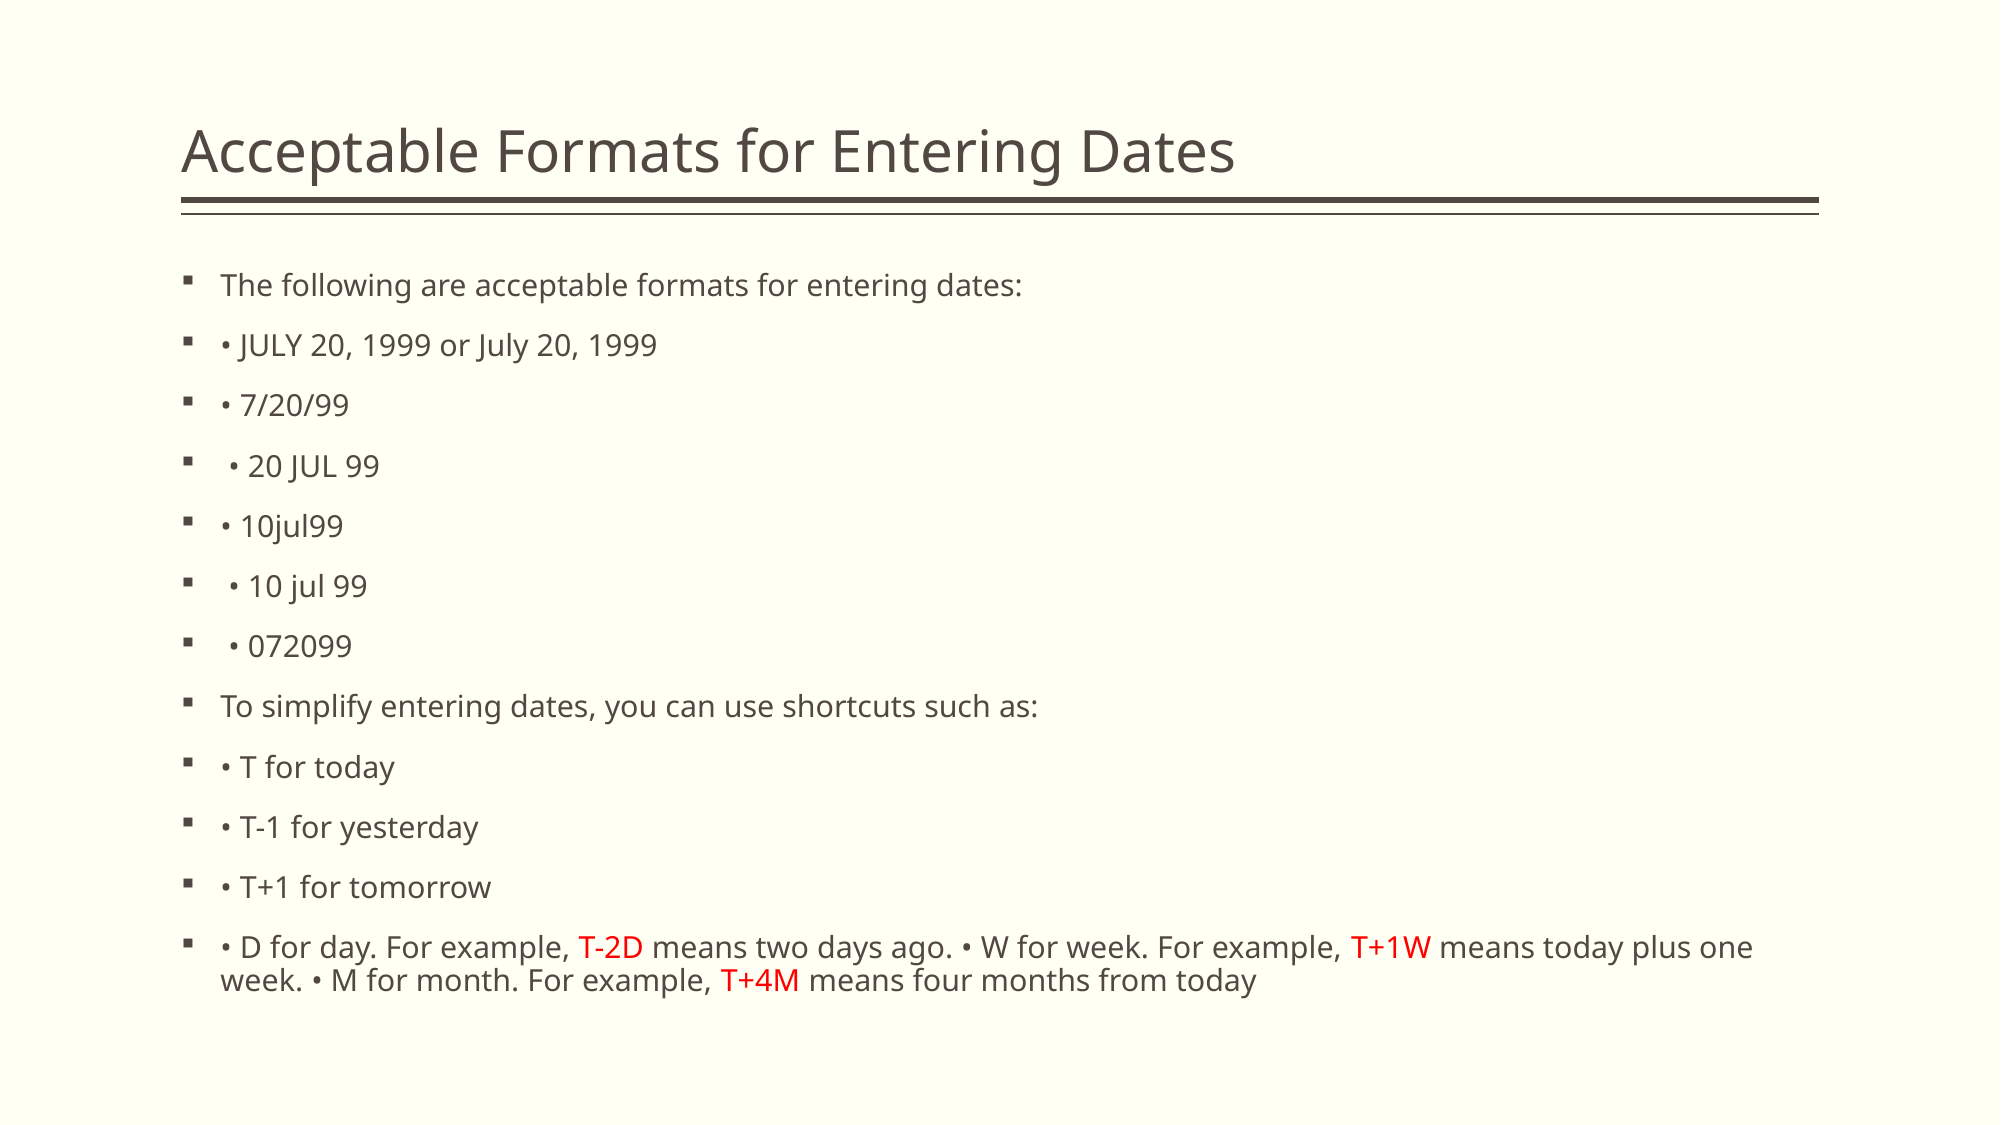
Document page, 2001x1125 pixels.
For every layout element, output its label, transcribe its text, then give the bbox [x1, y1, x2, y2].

list The following are acceptable formats for entering dates: • JULY 20, 1999 or July 20, 1999 • 7/20/99 • 20 JUL 99 • 10jul99 • 10 jul 99 • 072099 To simplify entering dates, you can use shortcuts such as: • T for today • T-1 for yesterday • T+1 for tomorrow • D for day. For example, T-2D means two days ago. • W for week. For example, T+1W means today plus one week. • M for month. For example, T+4M means four months from today [181, 262, 1819, 1013]
title Acceptable Formats for Entering Dates [181, 12, 1819, 193]
